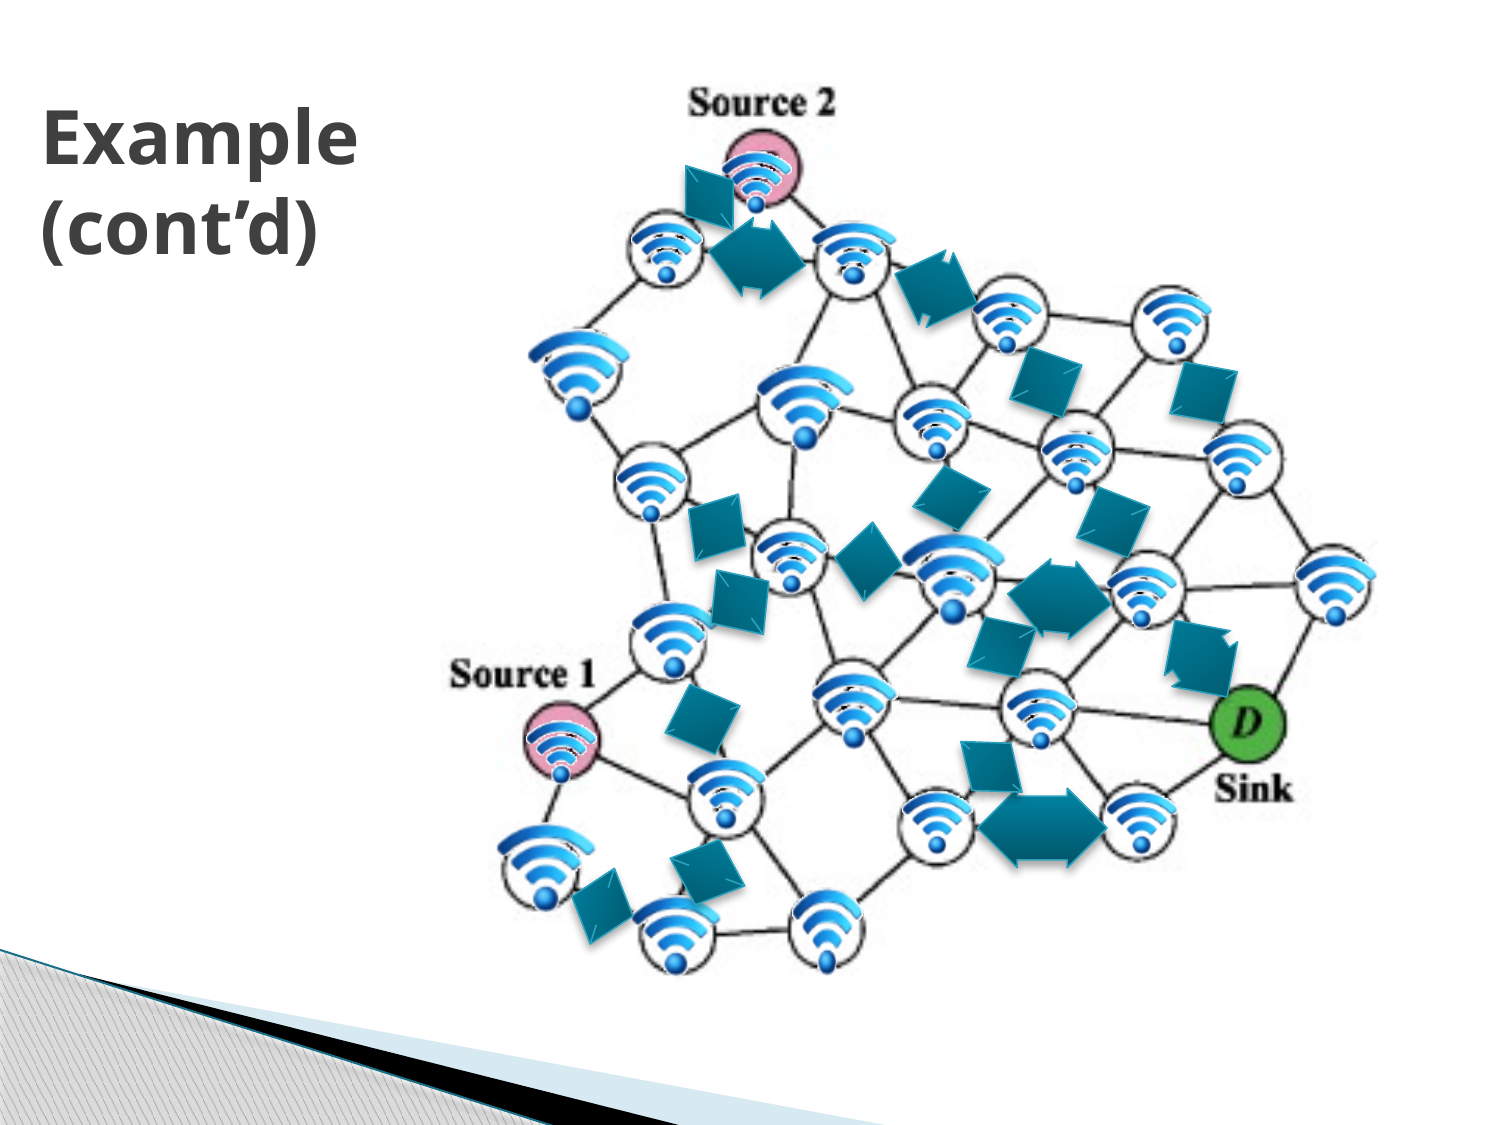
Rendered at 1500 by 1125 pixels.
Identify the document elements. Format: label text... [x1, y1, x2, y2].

picture [440, 81, 1379, 982]
text_box Example (cont’d) [26, 82, 440, 322]
